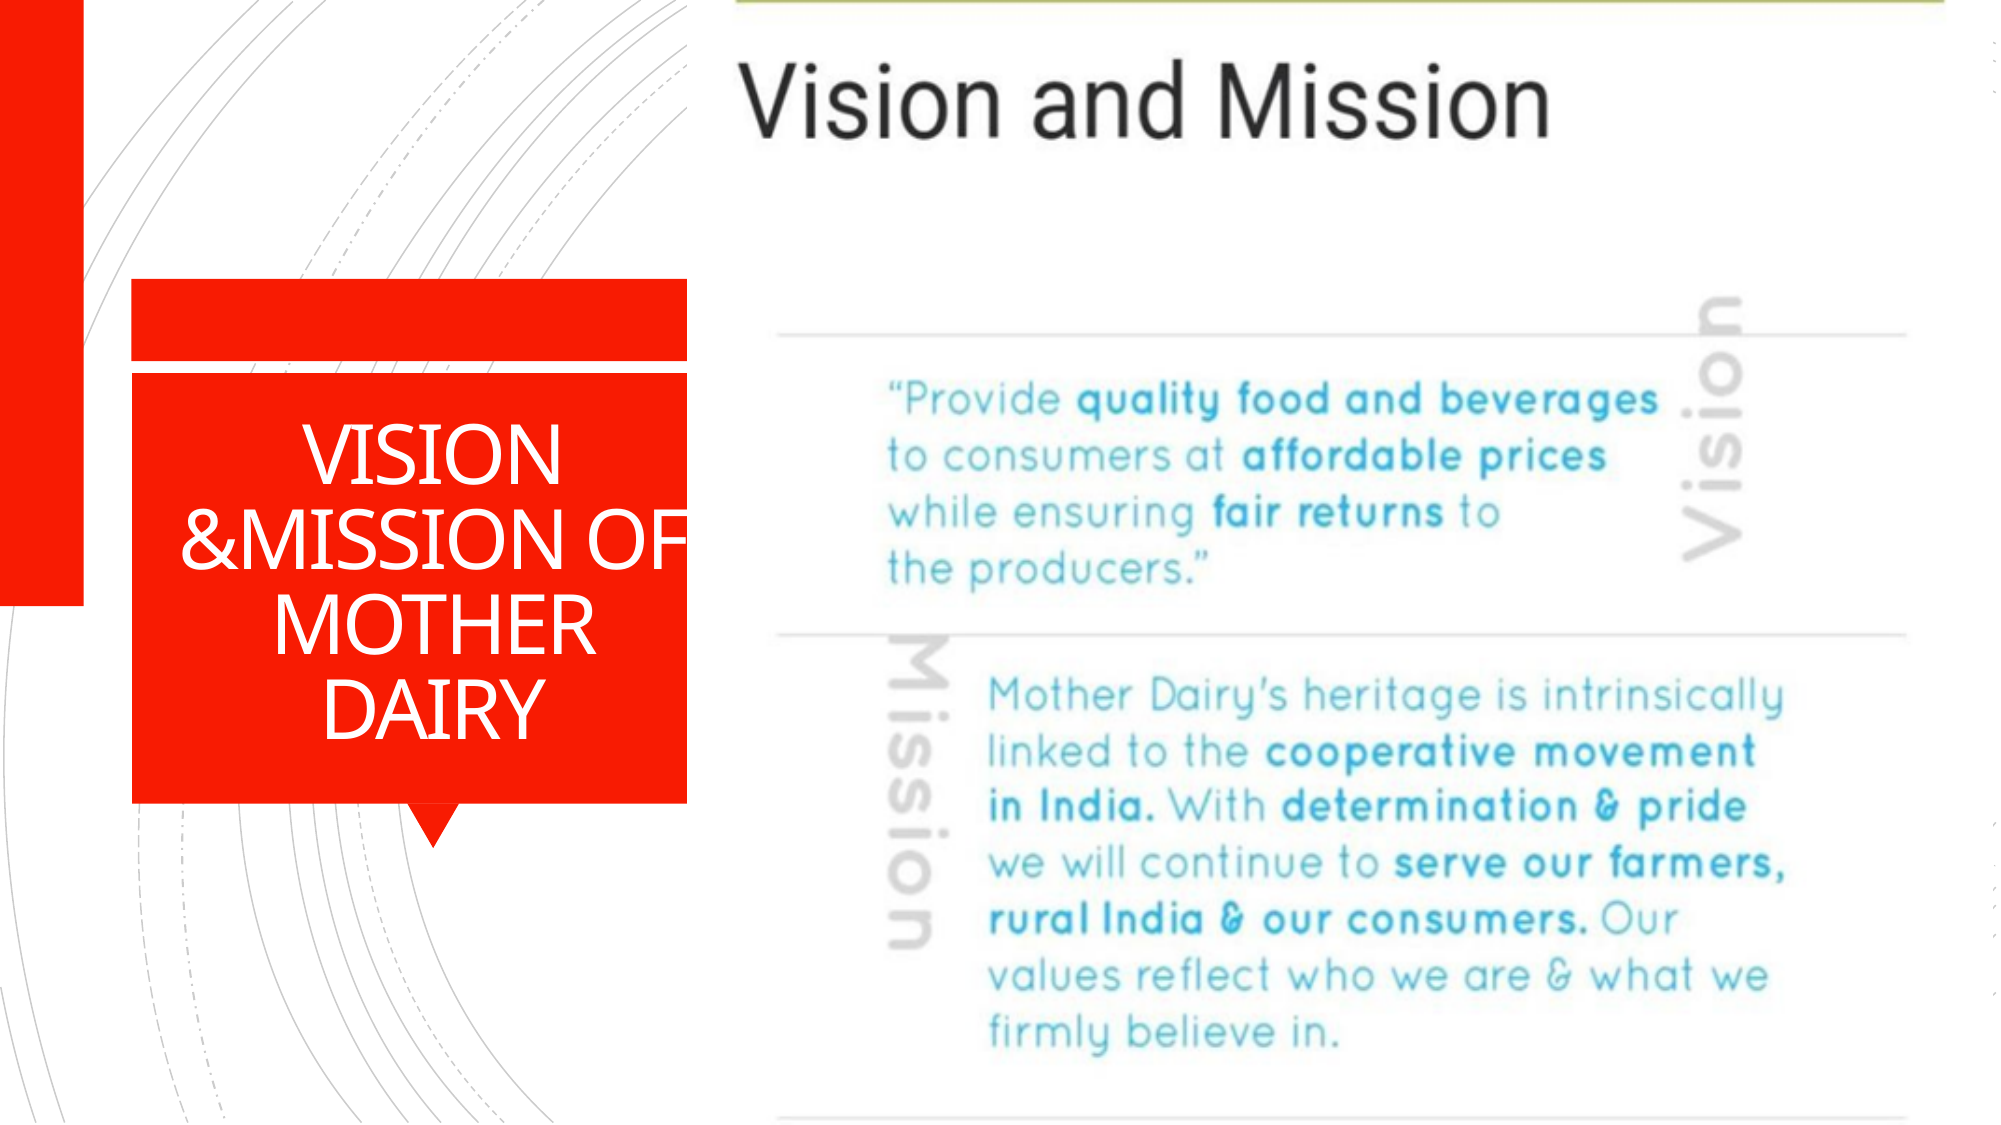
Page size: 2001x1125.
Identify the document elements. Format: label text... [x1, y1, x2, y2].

picture [686, 0, 1993, 1125]
title VISION &MISSION OF MOTHER DAIRY [145, 383, 686, 789]
text_box [0, 0, 84, 607]
